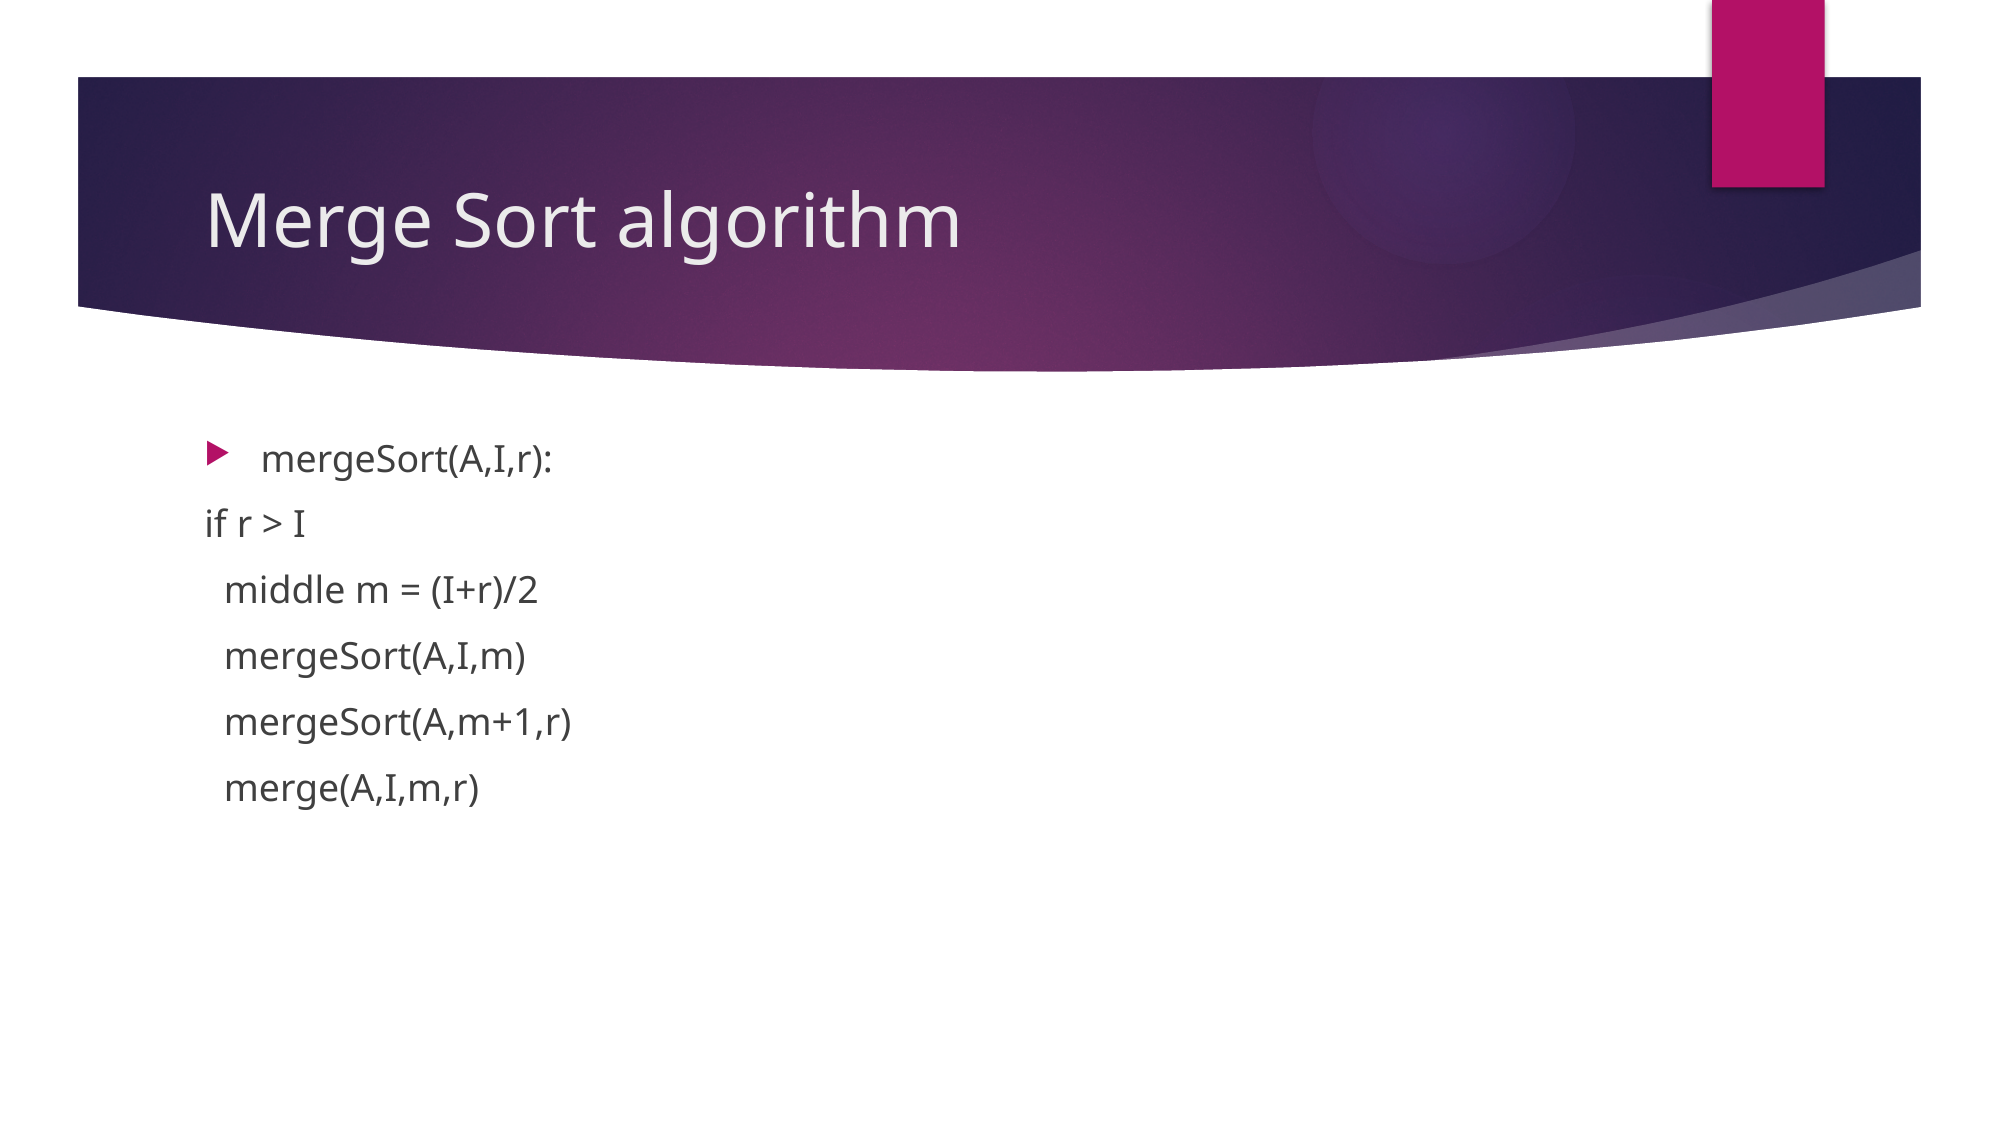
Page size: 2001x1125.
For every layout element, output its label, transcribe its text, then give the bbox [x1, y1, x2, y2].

title Merge Sort algorithm [189, 159, 1627, 276]
list mergeSort(A,I,r): if r > I middle m = (I+r)/2 mergeSort(A,I,m) mergeSort(A,m+1,r) merge(A,I,m,r) [189, 427, 1638, 988]
